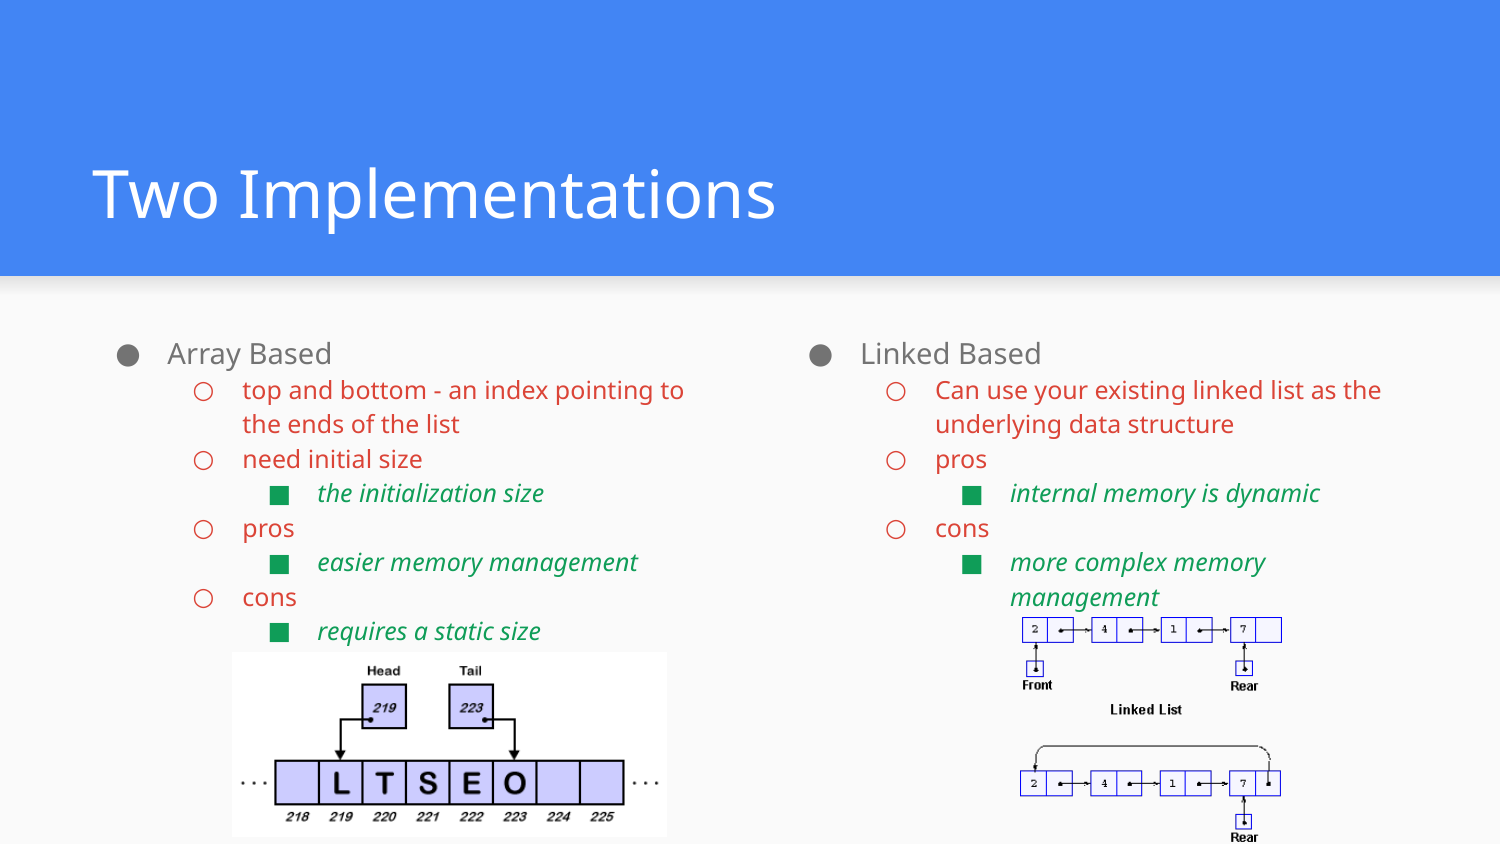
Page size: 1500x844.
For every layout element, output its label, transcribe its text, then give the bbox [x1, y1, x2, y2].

picture [1019, 617, 1282, 844]
list Linked Based Can use your existing linked list as the underlying data structure pros internal memory is dynamic cons more complex memory management [770, 314, 1427, 760]
picture [232, 652, 667, 838]
title Two Implementations [77, 121, 1427, 248]
list Array Based top and bottom - an index pointing to the ends of the list need initial size the initialization size pros easier memory management cons requires a static size [77, 314, 734, 760]
